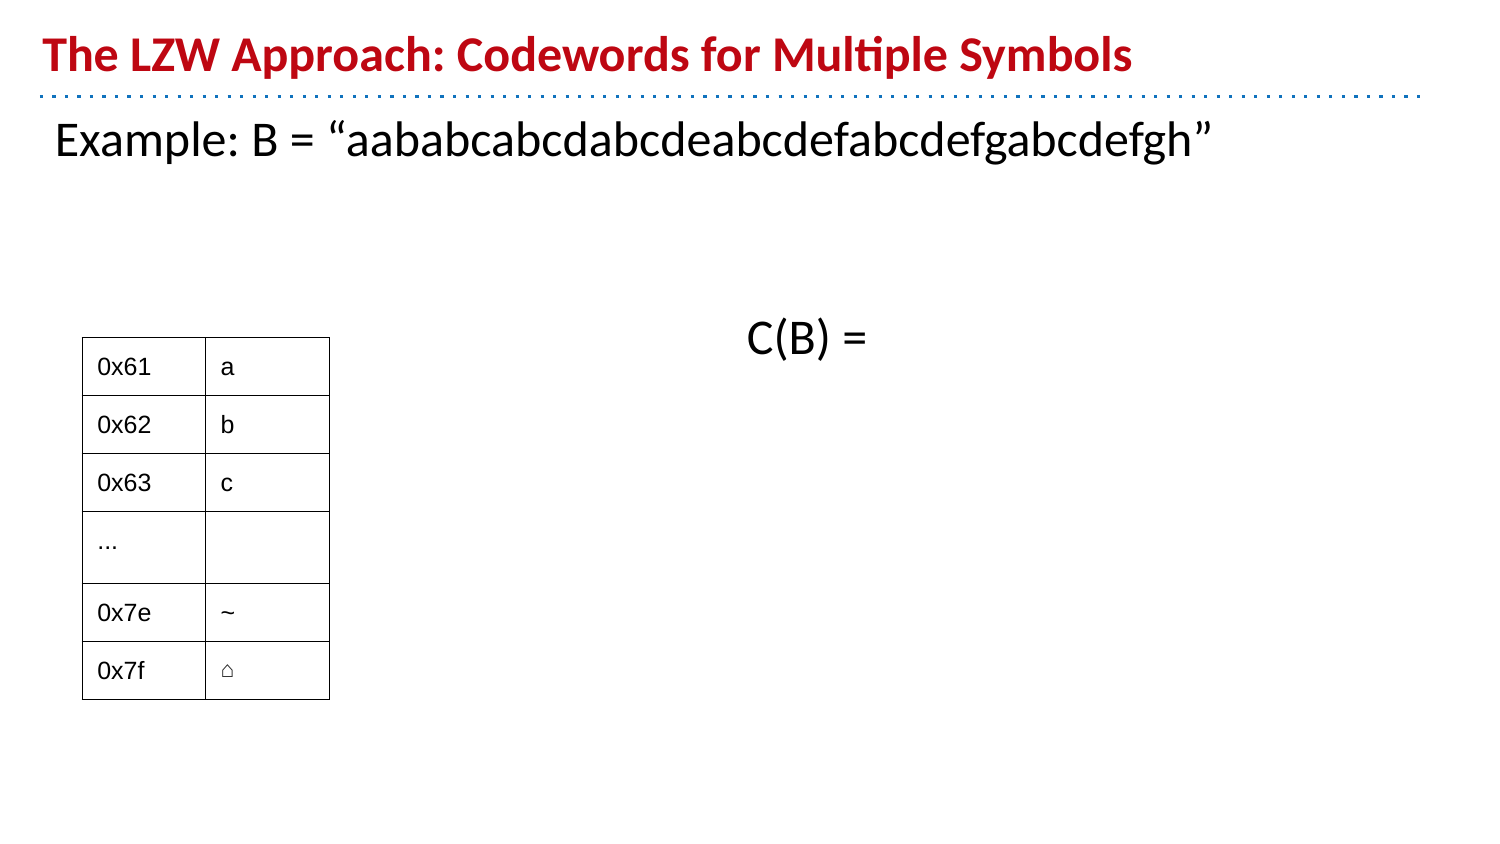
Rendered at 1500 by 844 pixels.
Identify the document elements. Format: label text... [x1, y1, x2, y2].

table_cell 0x7e [83, 584, 205, 641]
table_cell ~ [206, 584, 329, 641]
table_cell ... [83, 512, 205, 583]
table_cell b [206, 396, 329, 453]
table_cell 0x7f [83, 642, 205, 699]
table_header a [206, 338, 329, 395]
text_box C(B) = [731, 301, 1224, 367]
list Example: B = “aababcabcdabcdeabcdefabcdefgabcdefgh” [39, 91, 1425, 773]
table_cell 0x62 [83, 396, 205, 453]
table_cell 0x63 [83, 454, 205, 511]
table_cell c [206, 454, 329, 511]
table_cell [206, 512, 329, 583]
title The LZW Approach: Codewords for Multiple Symbols [27, 15, 1378, 97]
table_cell ⌂ [206, 642, 329, 699]
table_header 0x61 [83, 338, 205, 395]
